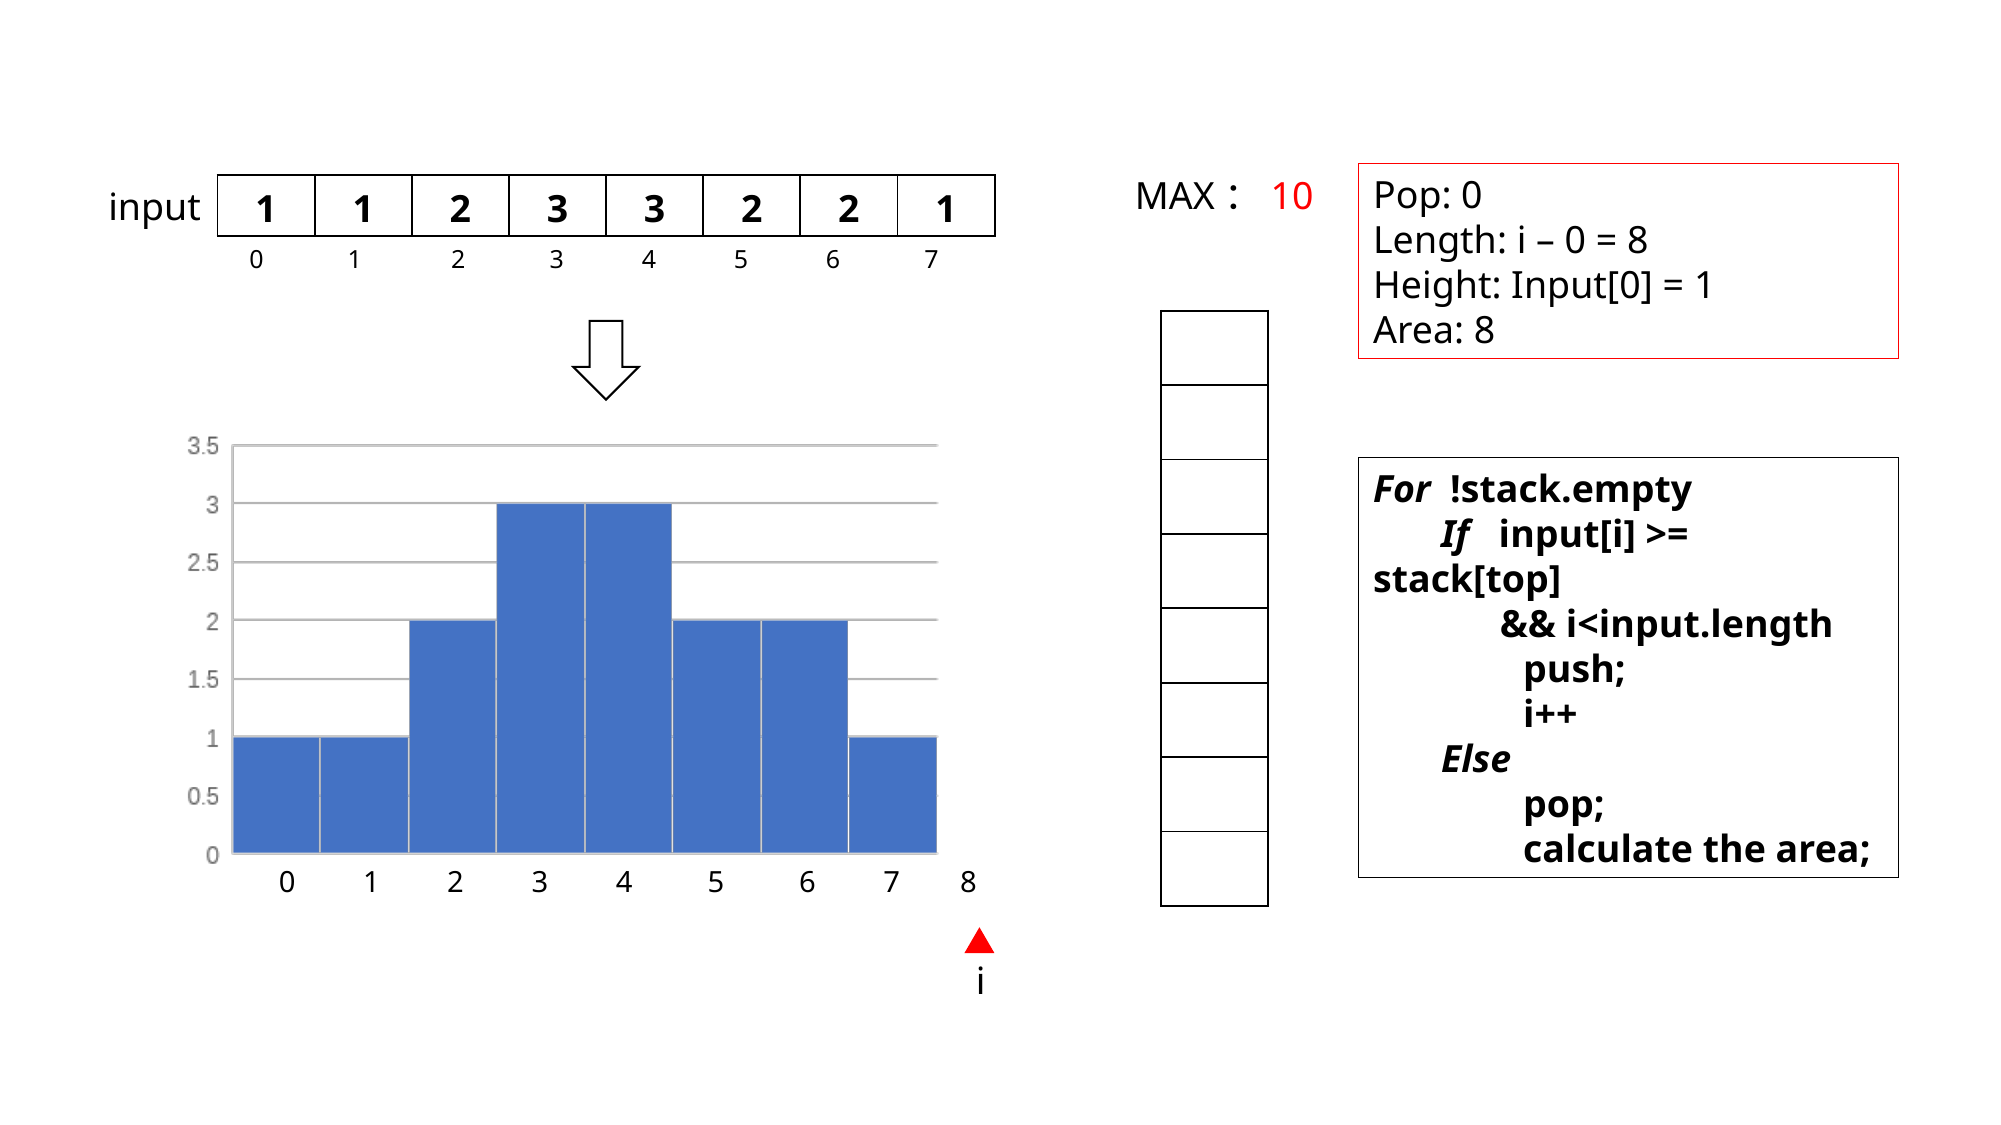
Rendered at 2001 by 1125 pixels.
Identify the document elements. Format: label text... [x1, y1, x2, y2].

table_header 2 [413, 176, 508, 235]
table_cell [1162, 684, 1267, 756]
table_header 2 [704, 176, 799, 235]
text_box Pop: 0 Length: i – 0 = 8 Height: Input[0] = 1 Area: 8 [1358, 163, 1899, 359]
text_box [570, 319, 642, 402]
table_header 1 [898, 176, 994, 235]
text_box For !stack.empty If input[i] >= stack[top] && i<input.length push; i++ Else pop; calculate the area; [1358, 457, 1899, 878]
table_header [1162, 312, 1267, 384]
table_header 1 [316, 176, 411, 235]
table_cell [1162, 386, 1267, 459]
table_cell [1162, 832, 1267, 905]
picture [176, 367, 954, 881]
text_box input [93, 175, 216, 236]
table_header 3 [607, 176, 702, 235]
table_cell [1162, 609, 1267, 682]
table_cell [1162, 460, 1267, 533]
table_cell [1162, 758, 1267, 831]
text_box MAX：10 [1120, 164, 1329, 225]
table_header 3 [510, 176, 605, 235]
text_box i [961, 949, 1001, 1010]
text_box 0 1 2 3 4 5 6 7 8 [264, 855, 993, 906]
table_cell [1162, 535, 1267, 607]
text_box [966, 927, 993, 949]
table_header 2 [801, 176, 897, 235]
text_box 0 1 2 3 4 5 6 7 [234, 236, 978, 281]
table_header 1 [218, 176, 314, 235]
